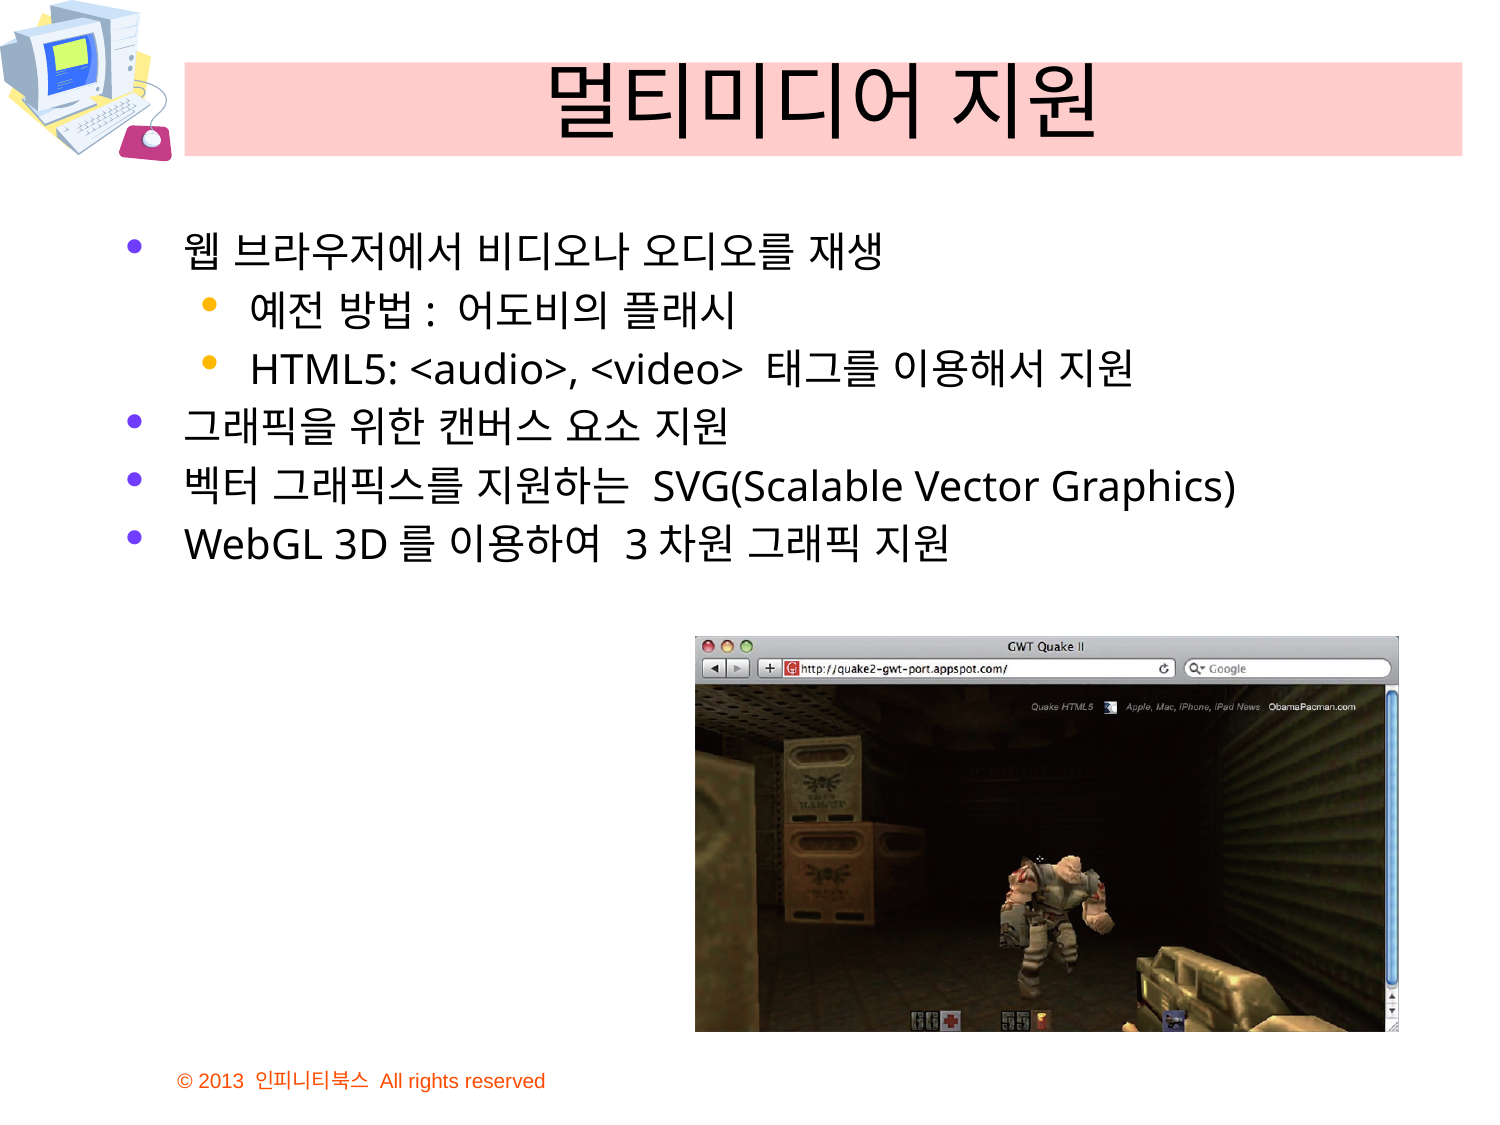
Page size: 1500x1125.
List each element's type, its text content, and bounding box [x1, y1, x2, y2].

list 웹 브라우저에서 비디오나 오디오를 재생 예전 방법: 어도비의 플래시 HTML5: <audio>, <video> 태그를 이용해서 지원 그래픽을 위한 캔버스 요소 지원 벡터 그래픽스를 지원하는 SVG(Scalable Vector Graphics) WebGL 3D를 이용하여 3차원 그래픽 지원 [112, 218, 1460, 900]
title 멀티미디어 지원 [184, 62, 1463, 157]
picture [694, 636, 1399, 1032]
